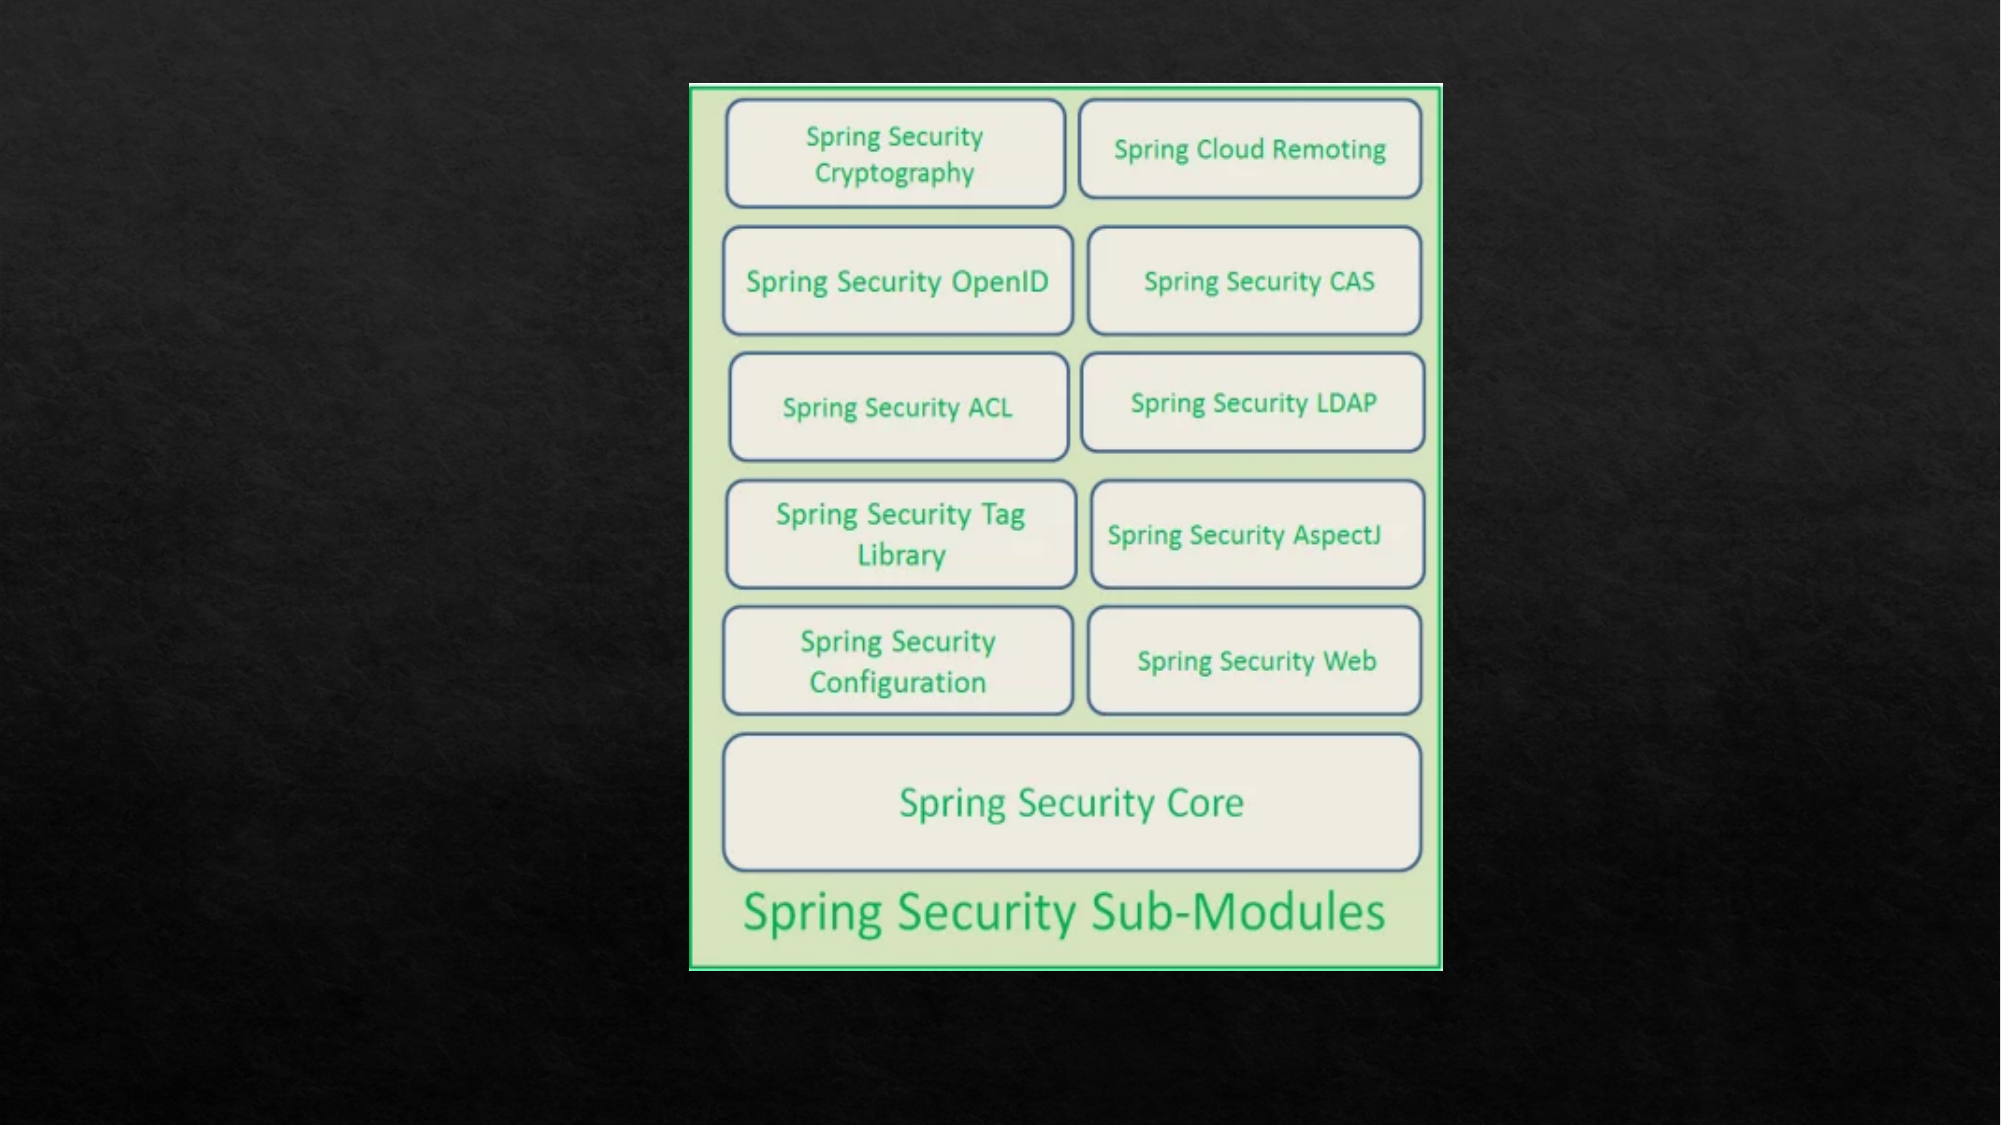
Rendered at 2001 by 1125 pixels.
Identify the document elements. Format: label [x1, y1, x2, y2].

picture [688, 83, 1443, 972]
